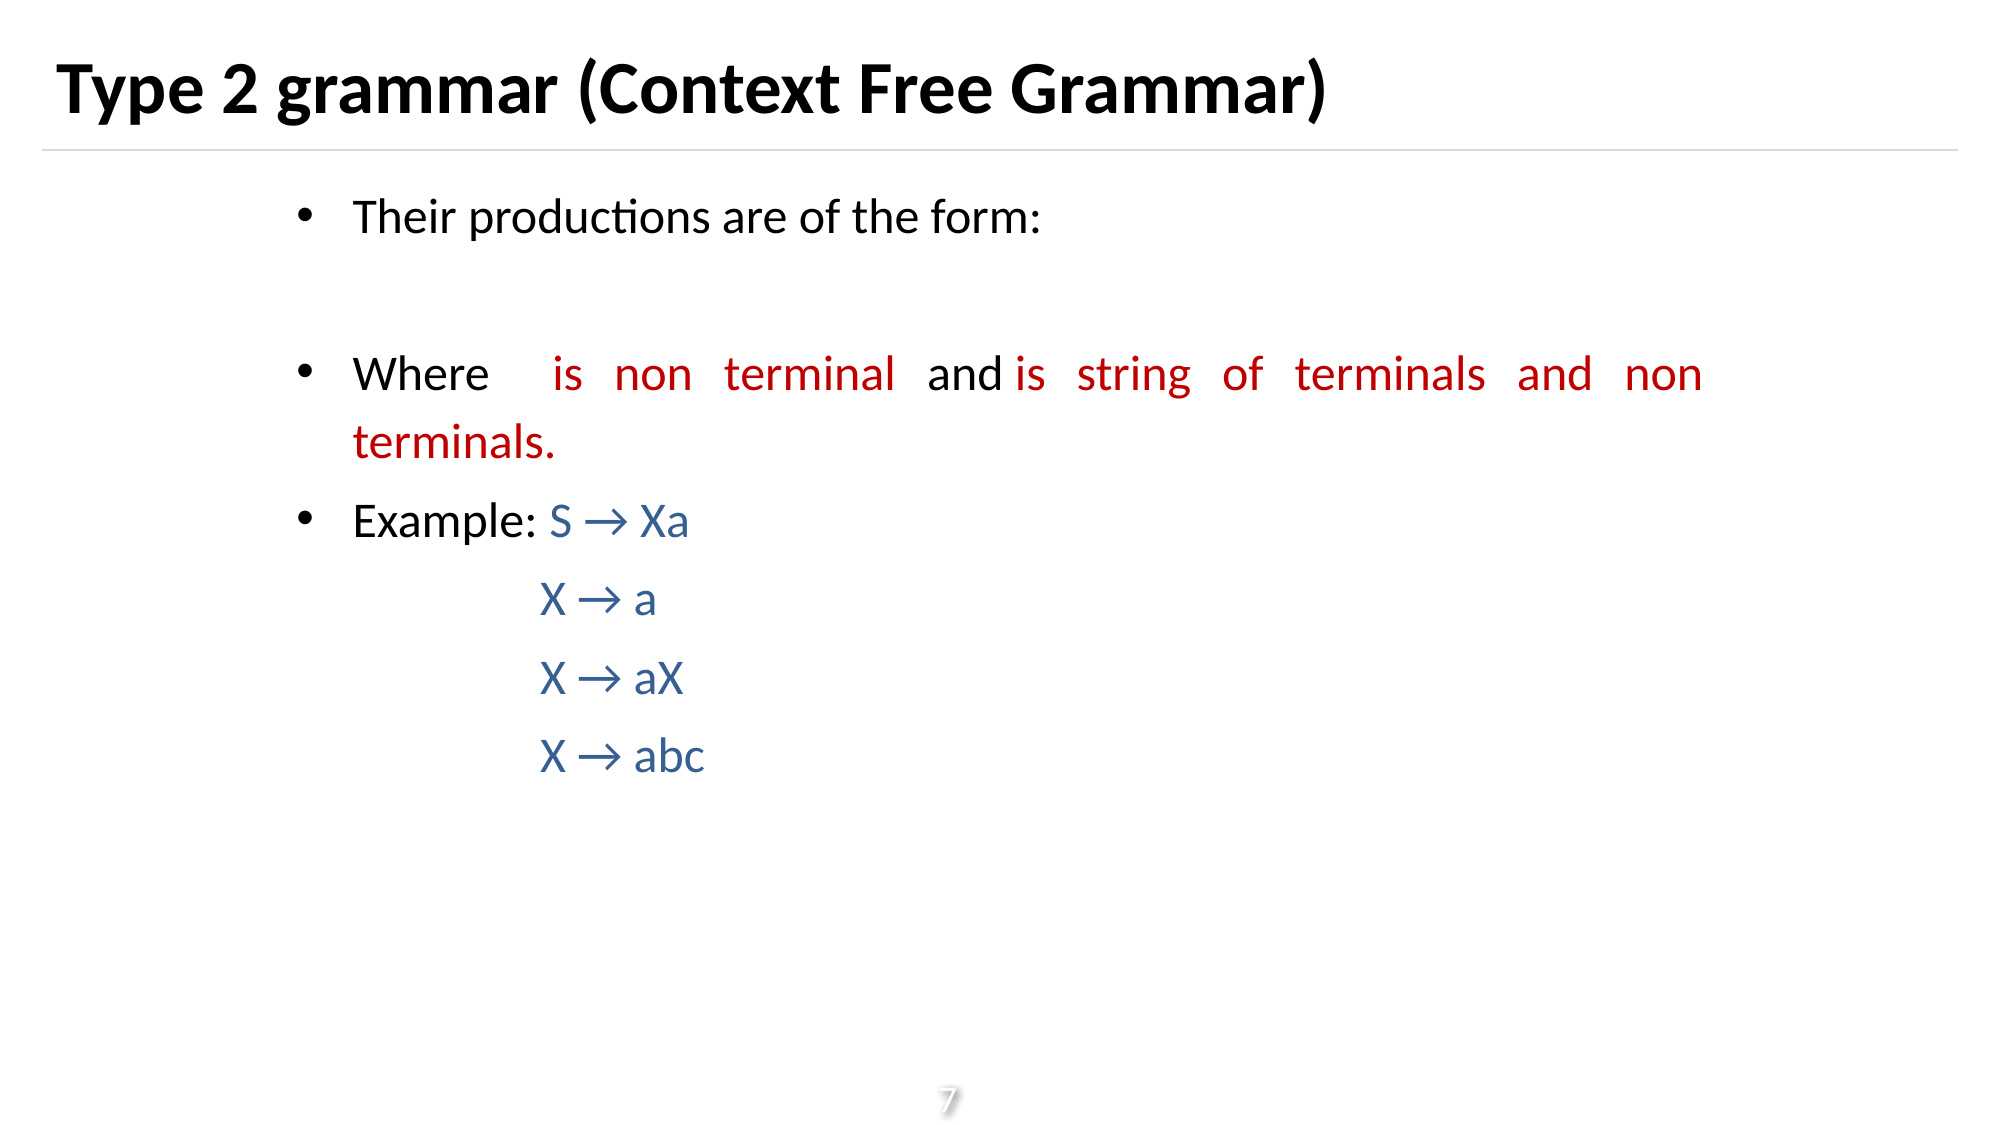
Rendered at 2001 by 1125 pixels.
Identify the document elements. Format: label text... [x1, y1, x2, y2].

title Type 2 grammar (Context Free Grammar) [41, 17, 1959, 150]
